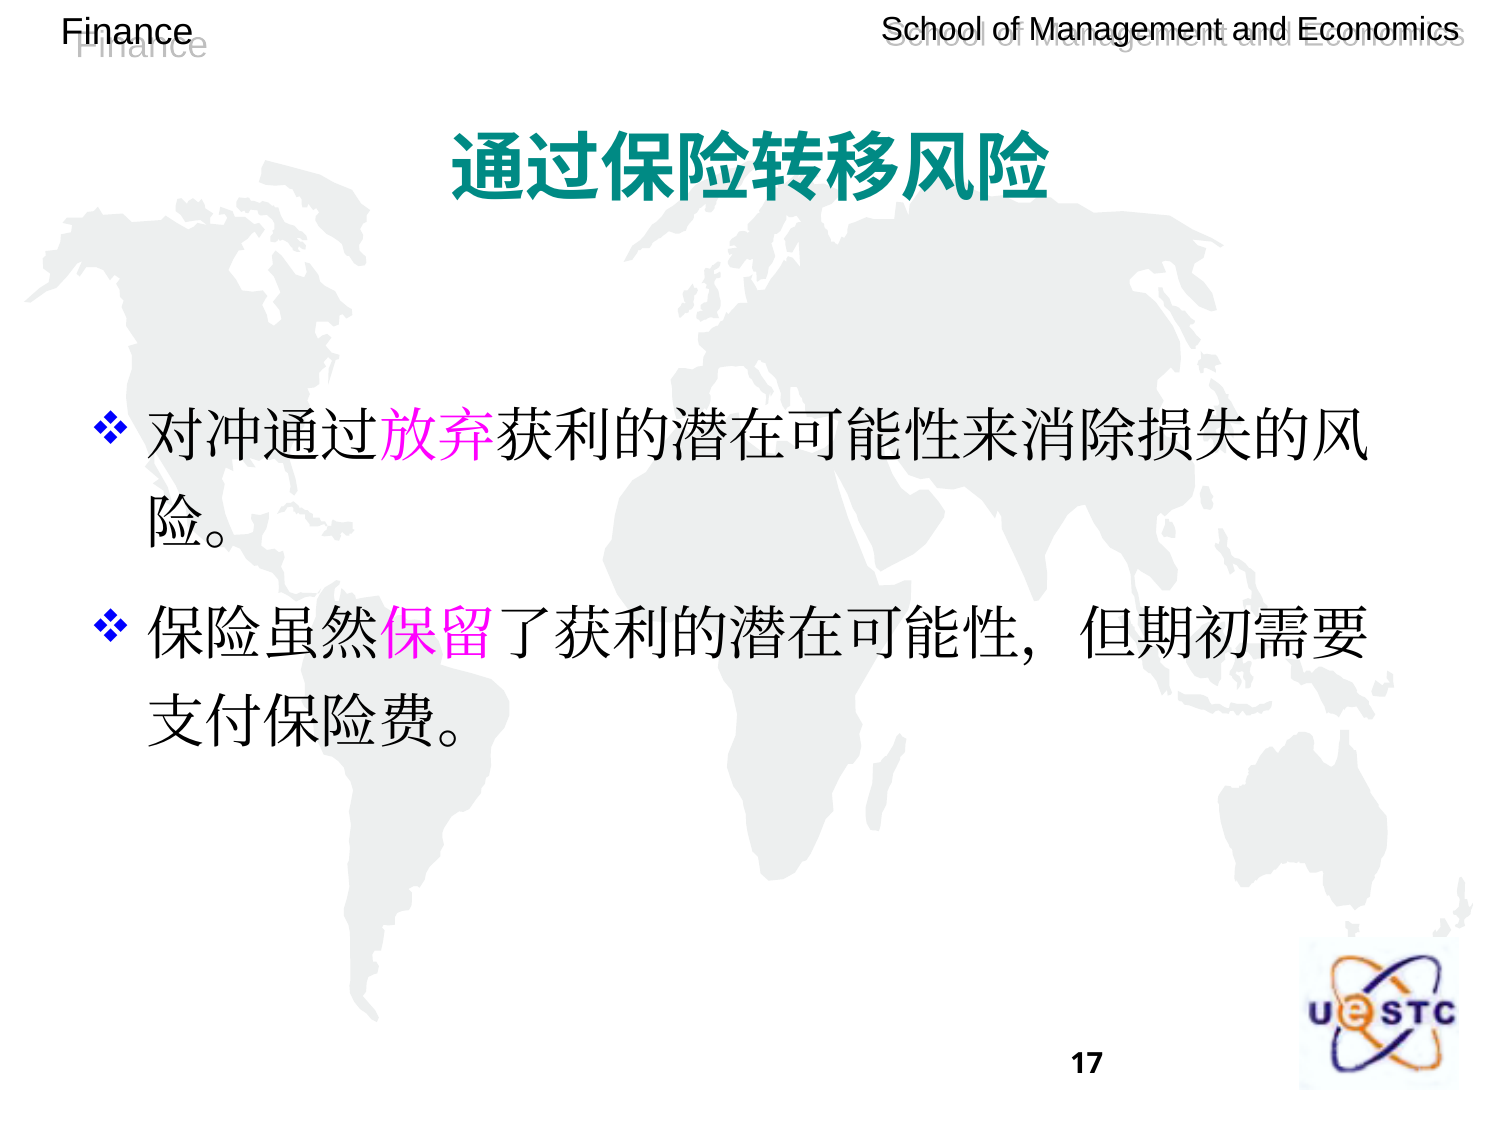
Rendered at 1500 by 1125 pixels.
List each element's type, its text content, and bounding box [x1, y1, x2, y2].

picture [1299, 937, 1459, 1090]
list 对冲通过放弃获利的潜在可能性来消除损失的风险。 保险虽然保留了获利的潜在可能性，但期初需要支付保险费。 [75, 373, 1425, 1005]
title 通过保险转移风险 [112, 112, 1388, 263]
